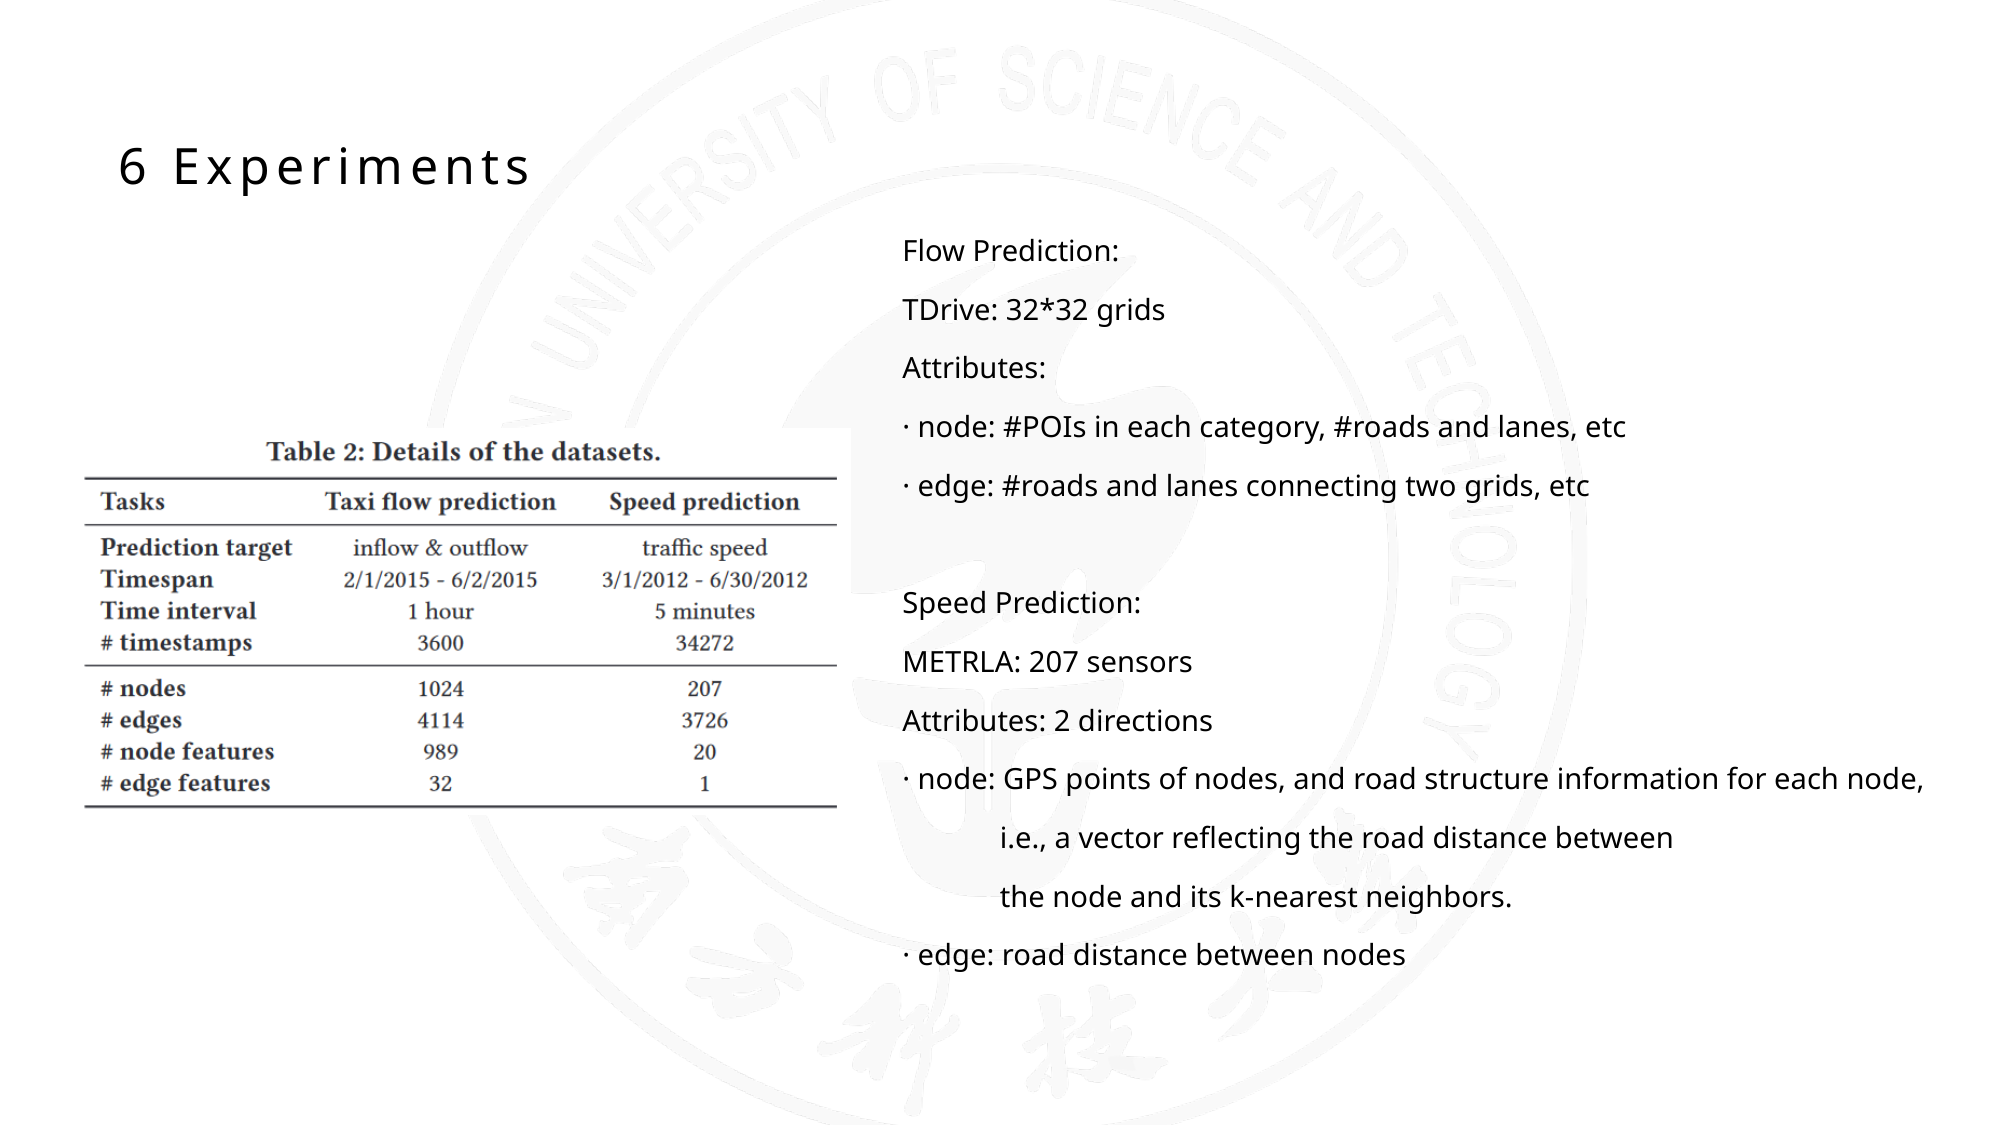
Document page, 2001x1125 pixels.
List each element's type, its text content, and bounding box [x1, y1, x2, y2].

picture [78, 0, 1588, 1125]
text_box 6 Experiments [103, 97, 546, 203]
text_box Flow Prediction: TDrive: 32*32 grids Attributes: · node: #POIs in each category, #roads and lanes, etc · edge: #roads and lanes connecting two grids, etc Speed Prediction: METRLA: 207 sensors Attributes: 2 directions · node: GPS points of nodes, and road structure information for each node, i.e., a vector reflecting the road distance between the node and its k-nearest neighbors. · edge: road distance between nodes [887, 207, 1948, 980]
